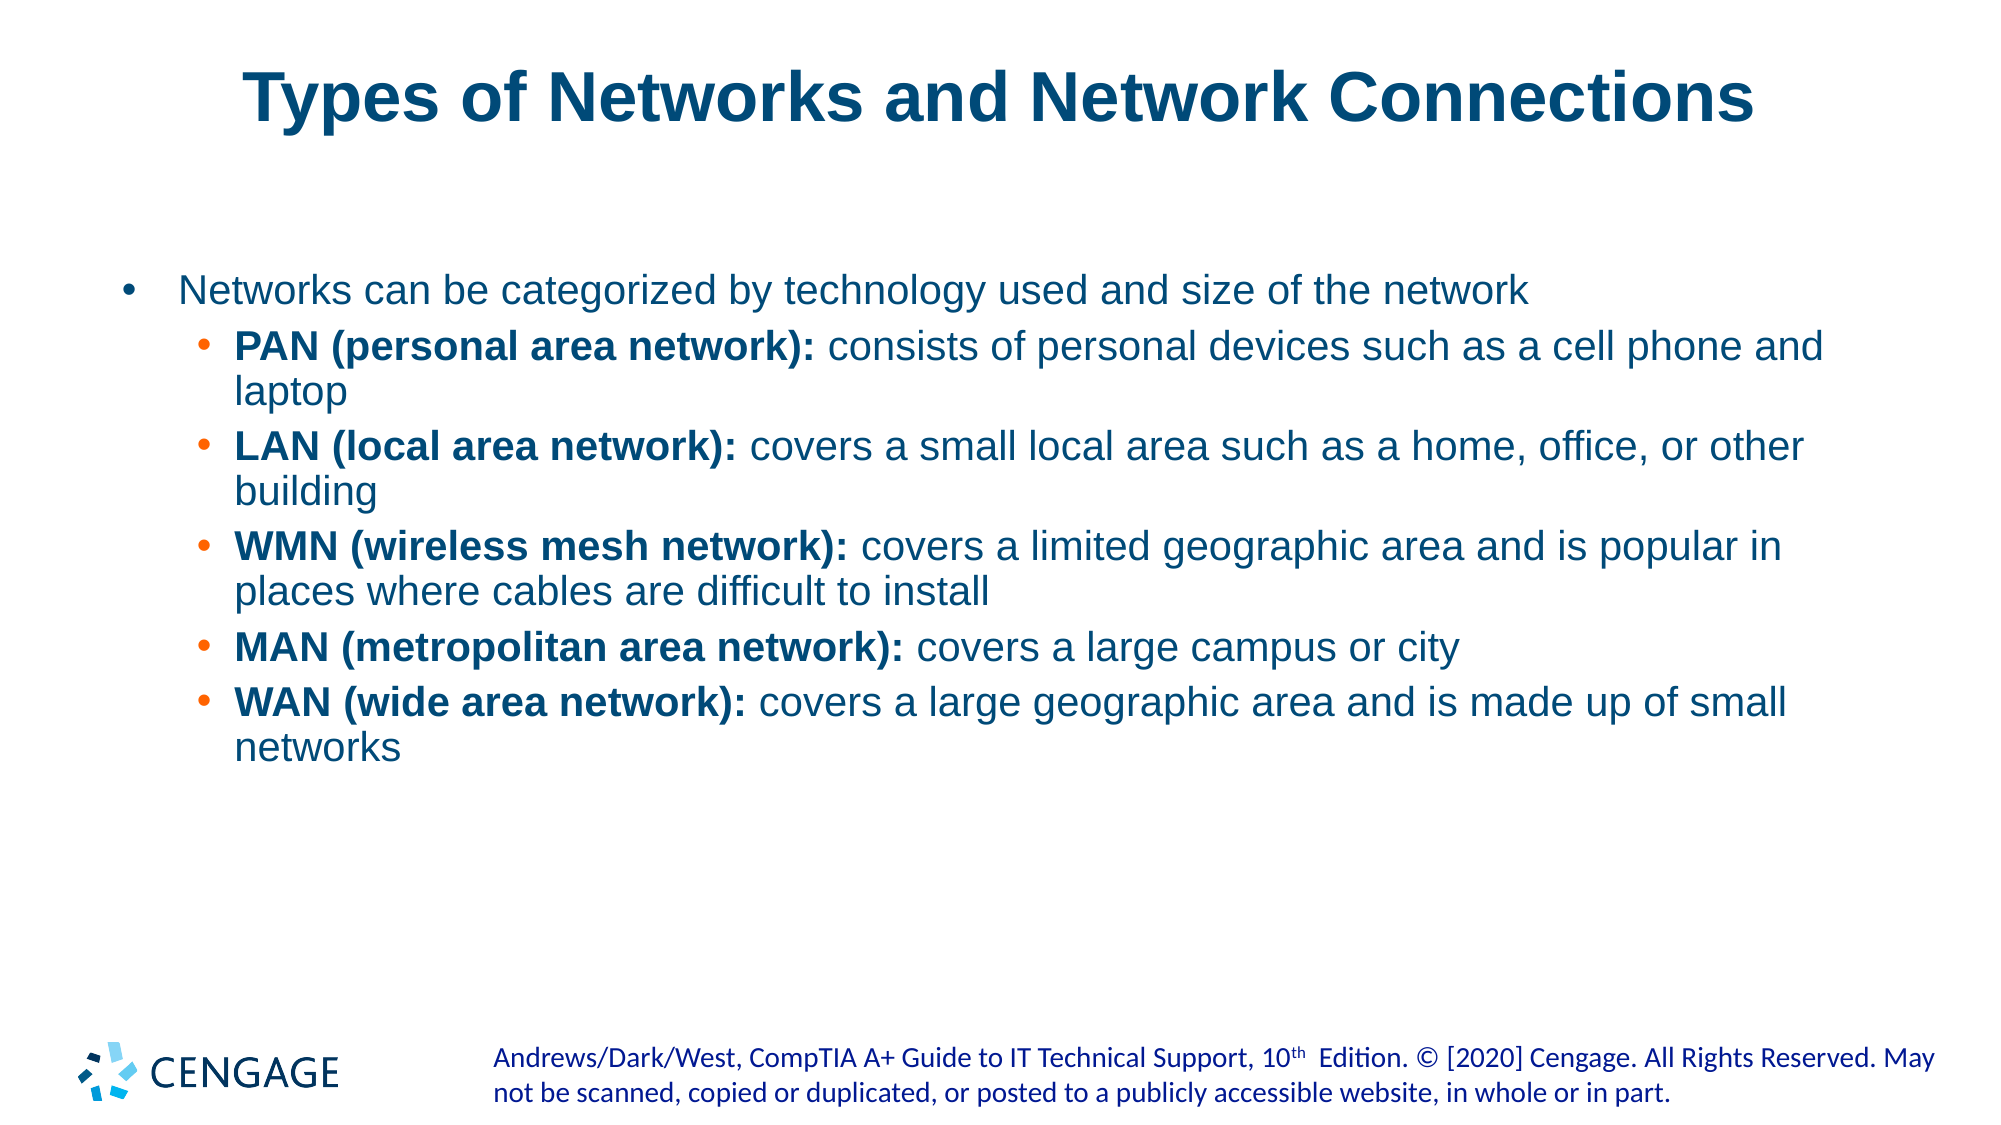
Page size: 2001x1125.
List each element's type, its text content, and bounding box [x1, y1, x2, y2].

title Types of Networks and Network Connections [137, 59, 1863, 171]
list Networks can be categorized by technology used and size of the network PAN (personal area network): consists of personal devices such as a cell phone and laptop LAN (local area network): covers a small local area such as a home, office, or other building WMN (wireless mesh network): covers a limited geographic area and is popular in places where cables are difficult to install MAN (metropolitan area network): covers a large campus or city WAN (wide area network): covers a large geographic area and is made up of small networks [121, 268, 1880, 990]
picture [78, 1042, 338, 1101]
